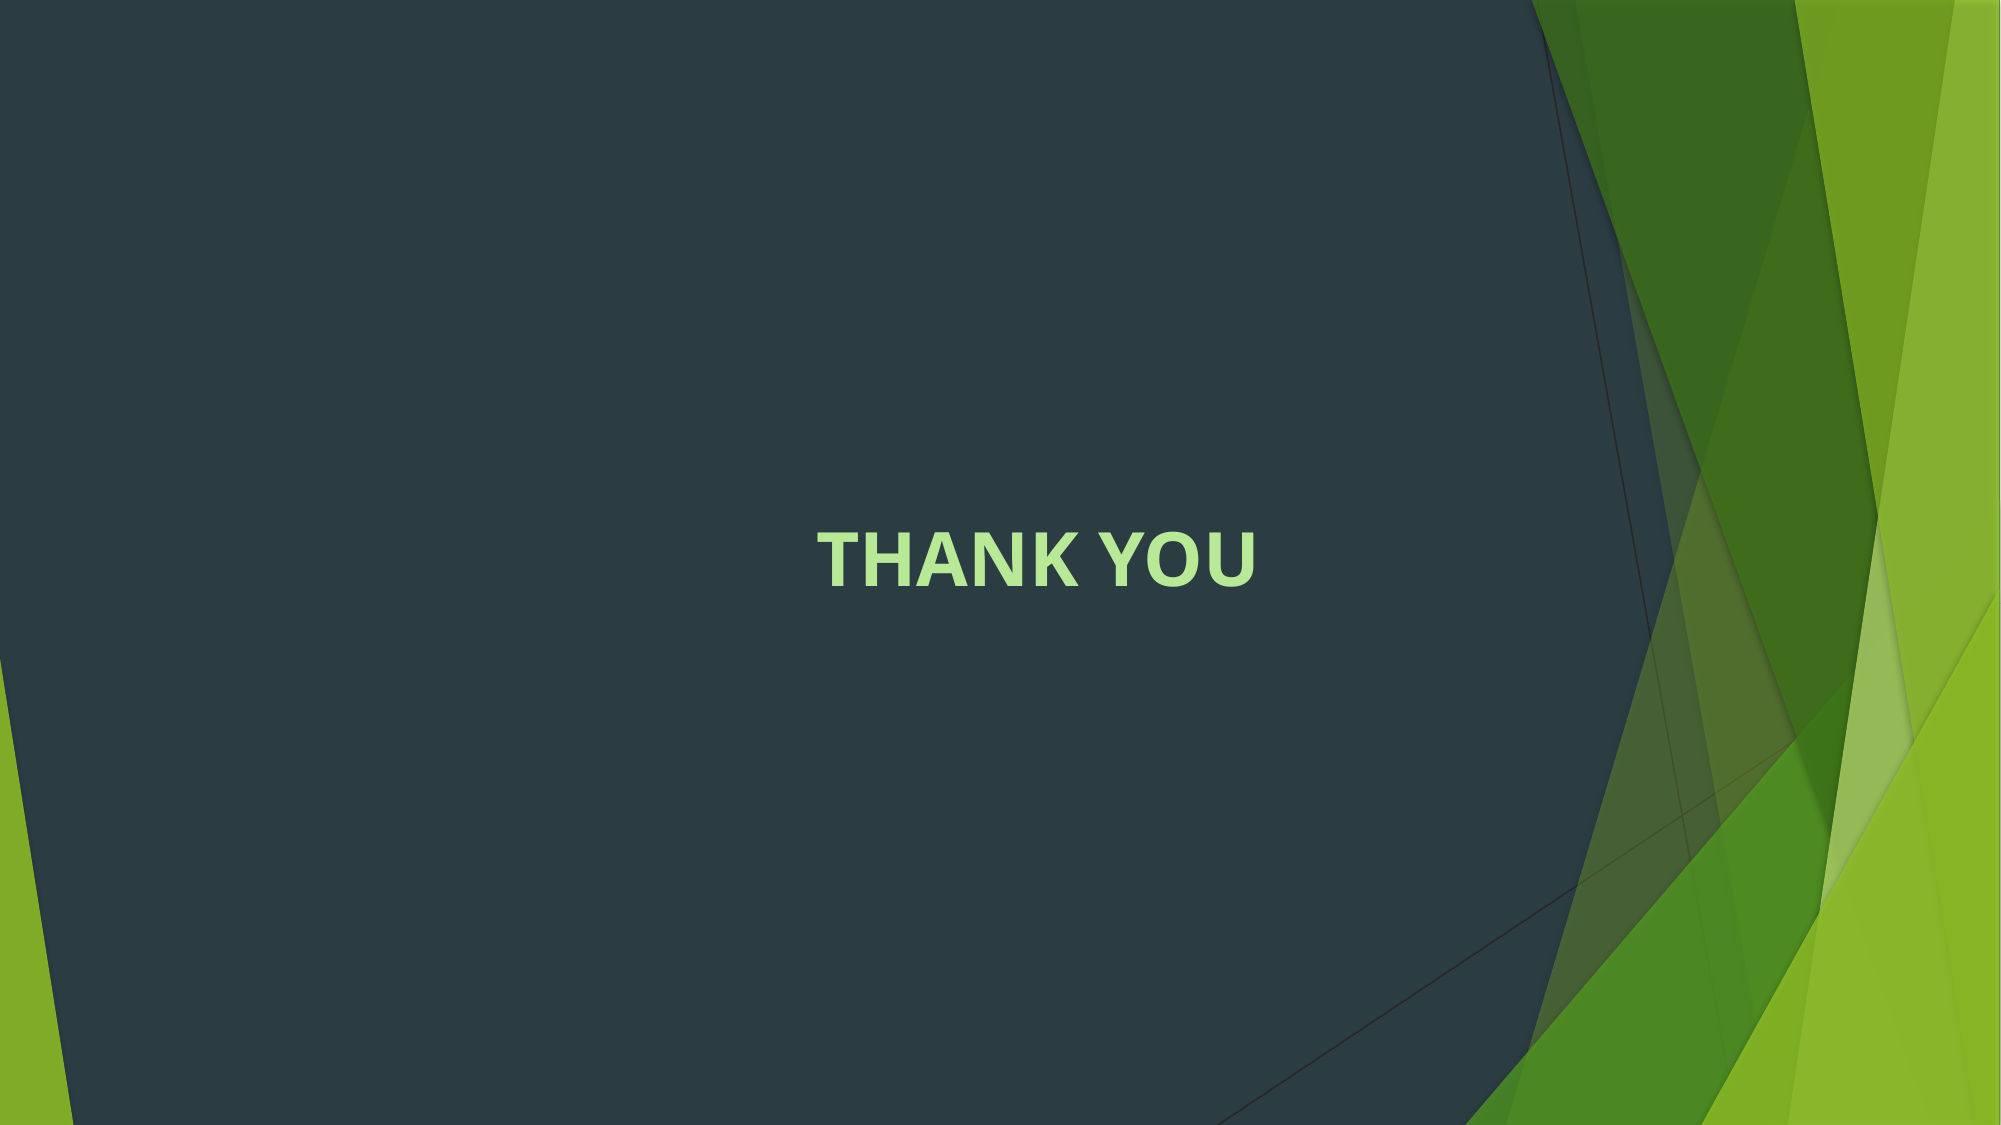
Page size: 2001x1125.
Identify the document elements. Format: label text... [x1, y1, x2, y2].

title THANK YOU [801, 503, 2000, 721]
